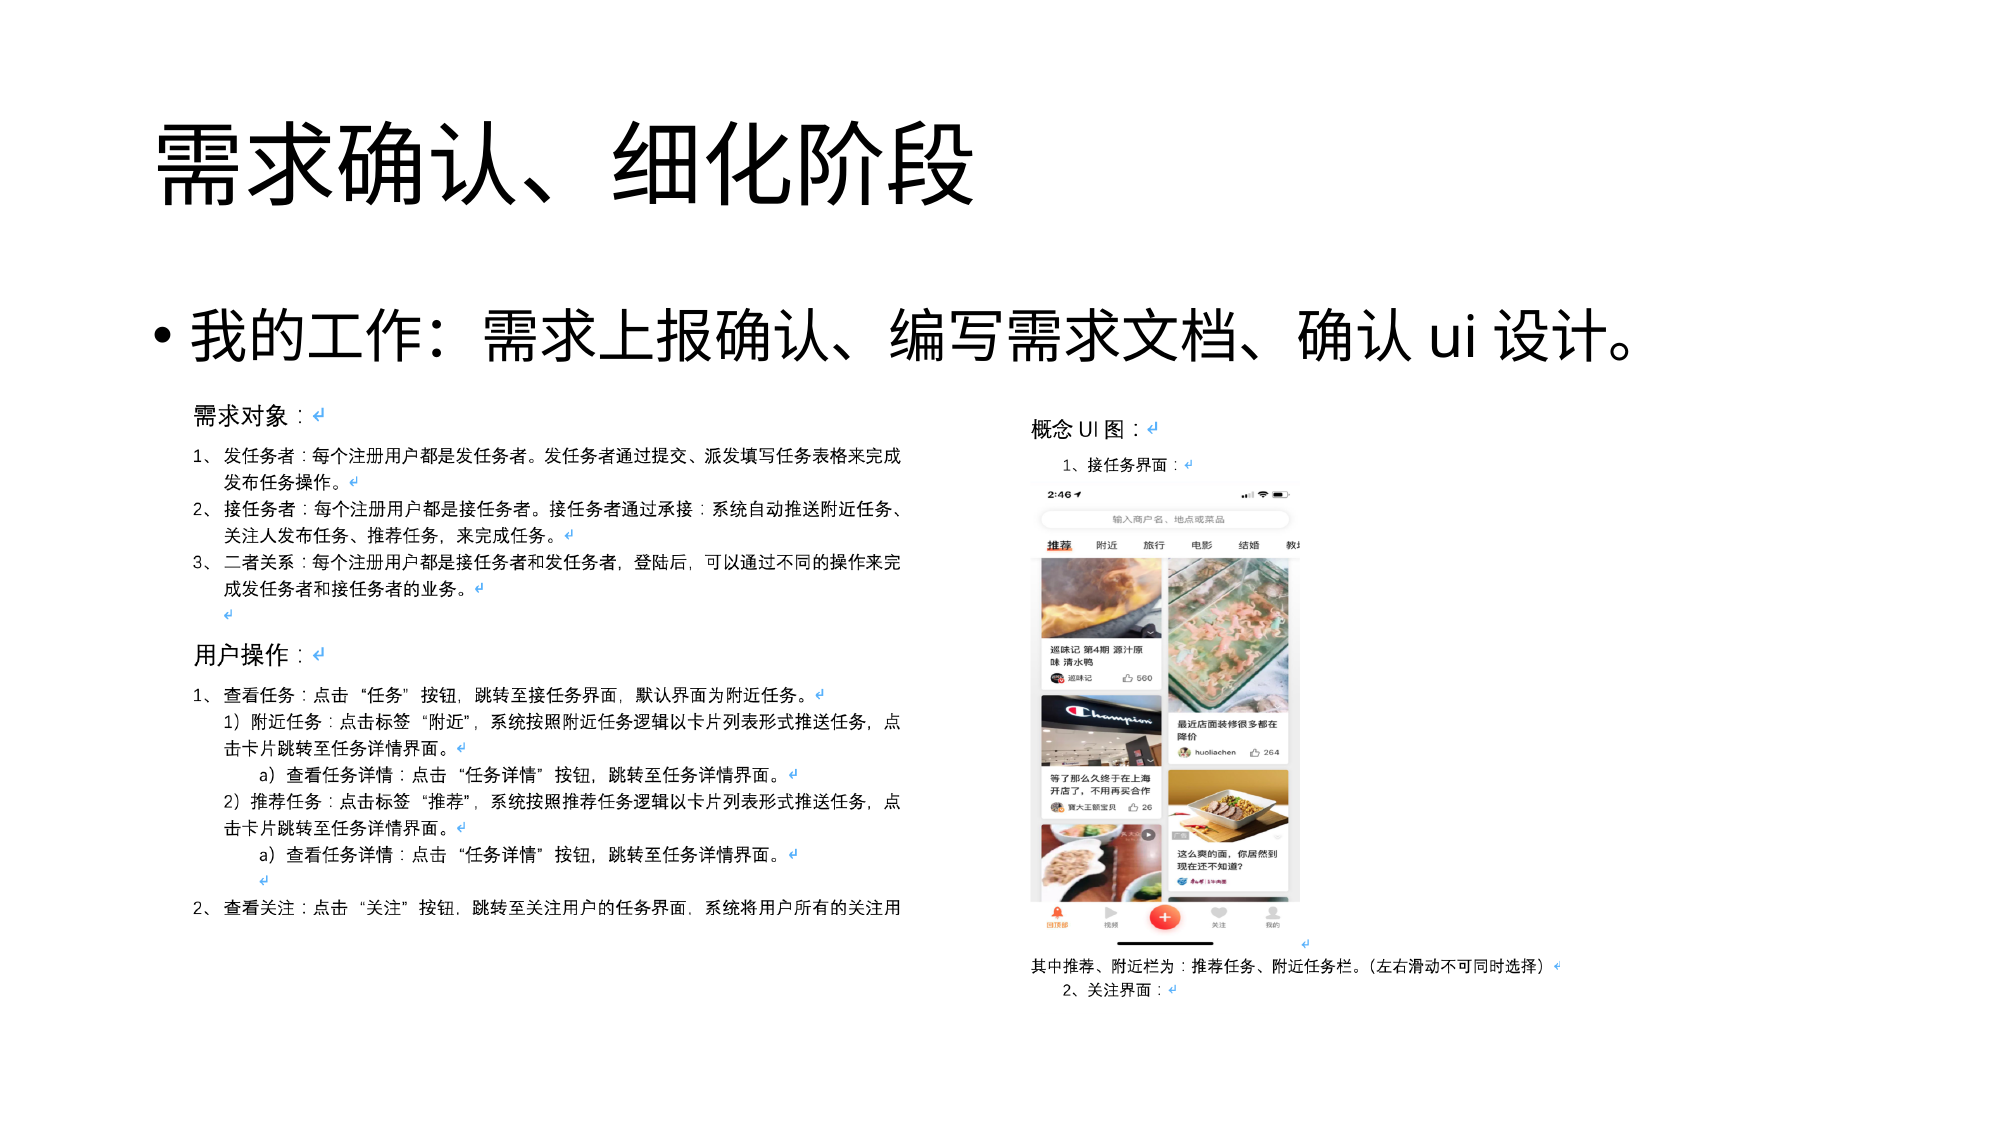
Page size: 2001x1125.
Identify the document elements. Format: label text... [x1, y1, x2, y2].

title 需求确认、细化阶段 [137, 59, 1863, 278]
picture [1011, 397, 1560, 1014]
list 我的工作：需求上报确认、编写需求文档、确认ui设计。 [137, 299, 1863, 1014]
picture [187, 397, 910, 915]
